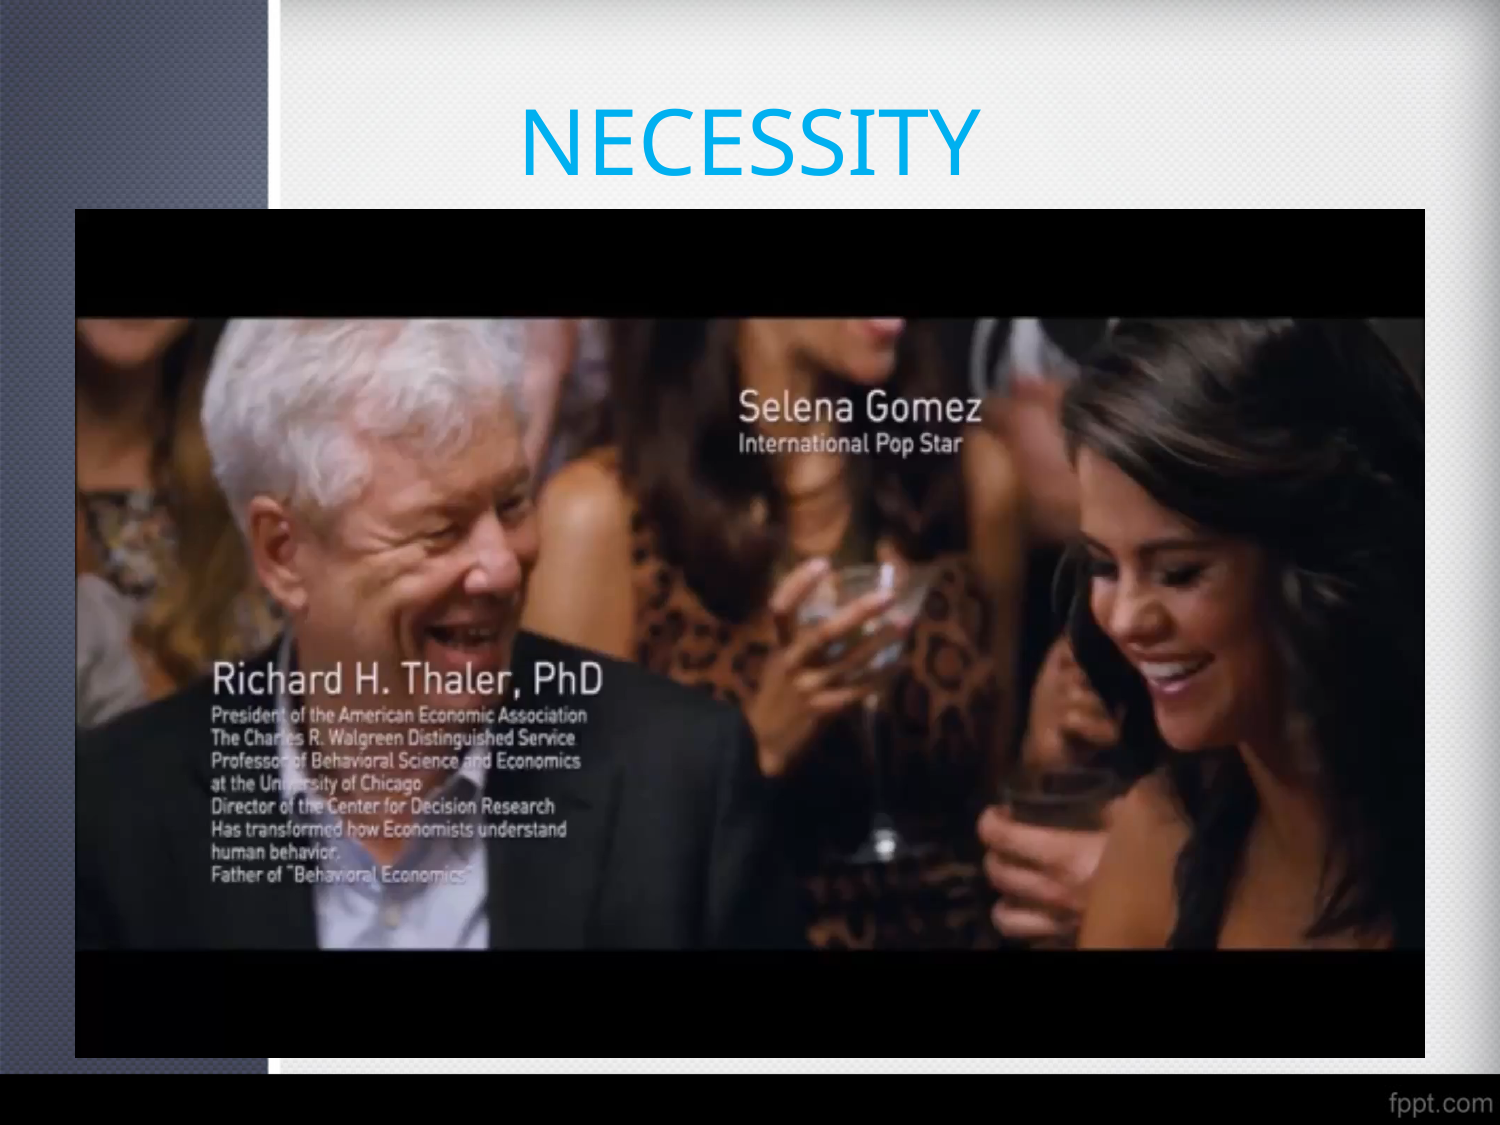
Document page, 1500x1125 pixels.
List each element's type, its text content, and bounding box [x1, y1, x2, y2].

picture [0, 0, 1500, 1125]
title NECESSITY [75, 45, 1425, 208]
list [74, 208, 1425, 1059]
